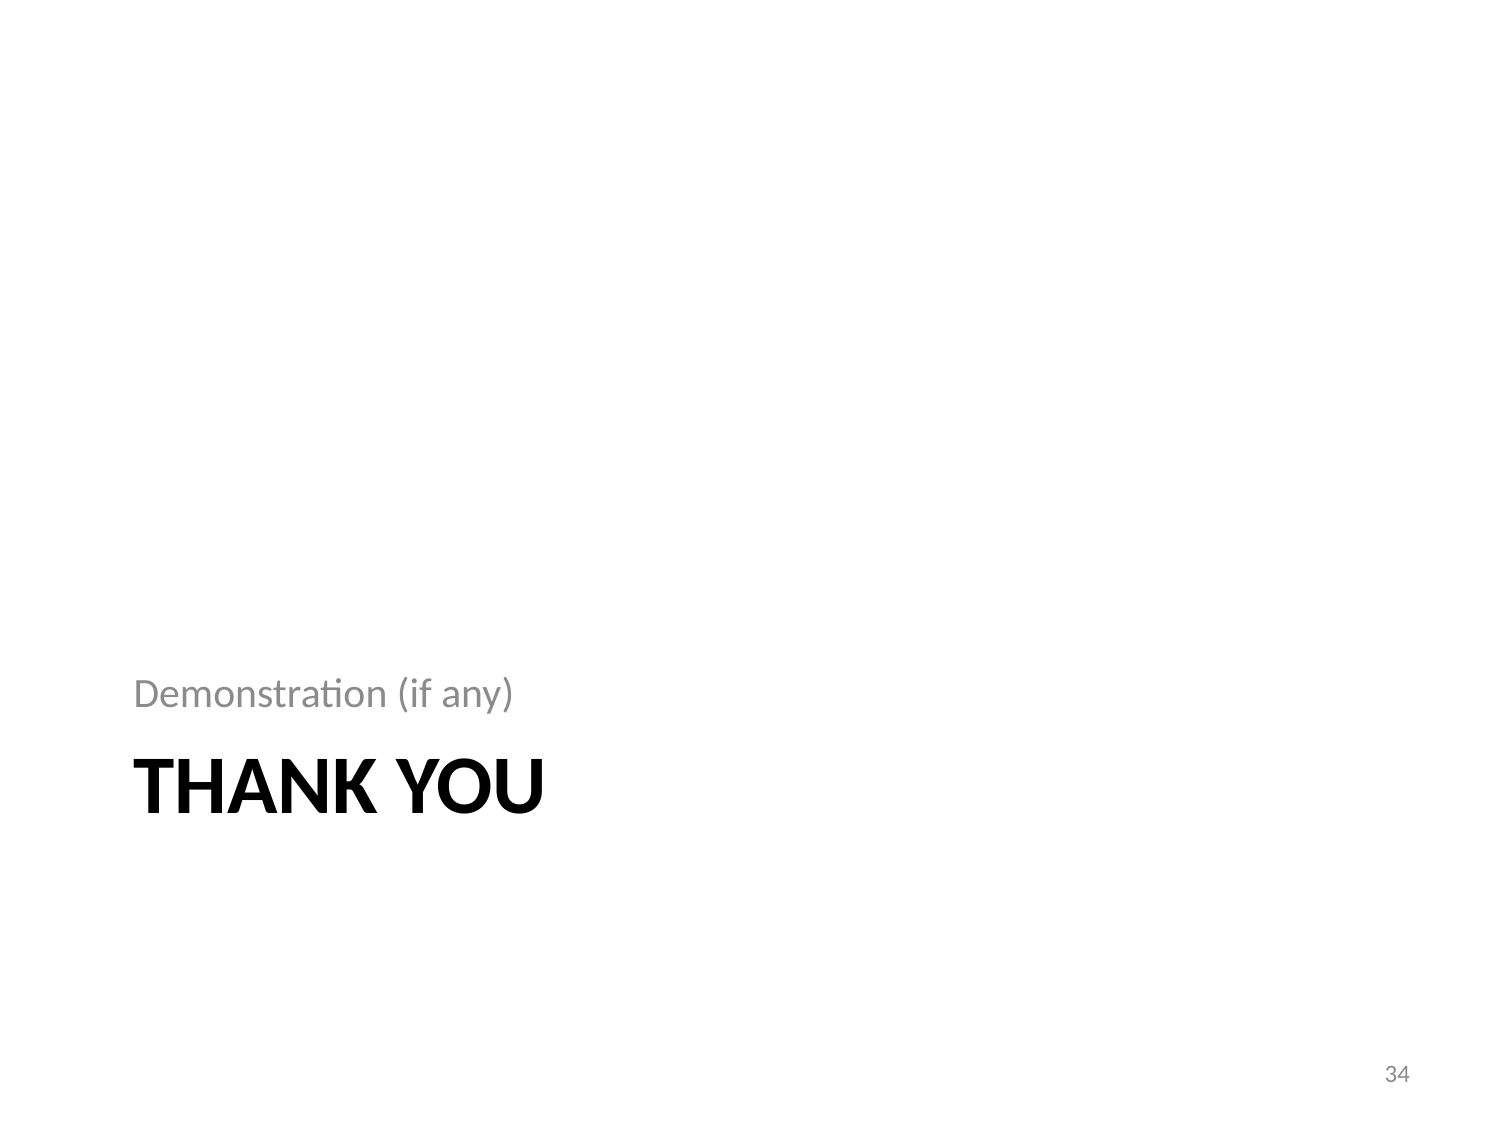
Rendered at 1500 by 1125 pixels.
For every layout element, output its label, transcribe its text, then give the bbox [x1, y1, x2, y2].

slide_number 34 [1074, 1042, 1425, 1103]
title Thank you [118, 723, 1394, 947]
list Demonstration (if any) [118, 476, 1394, 723]
